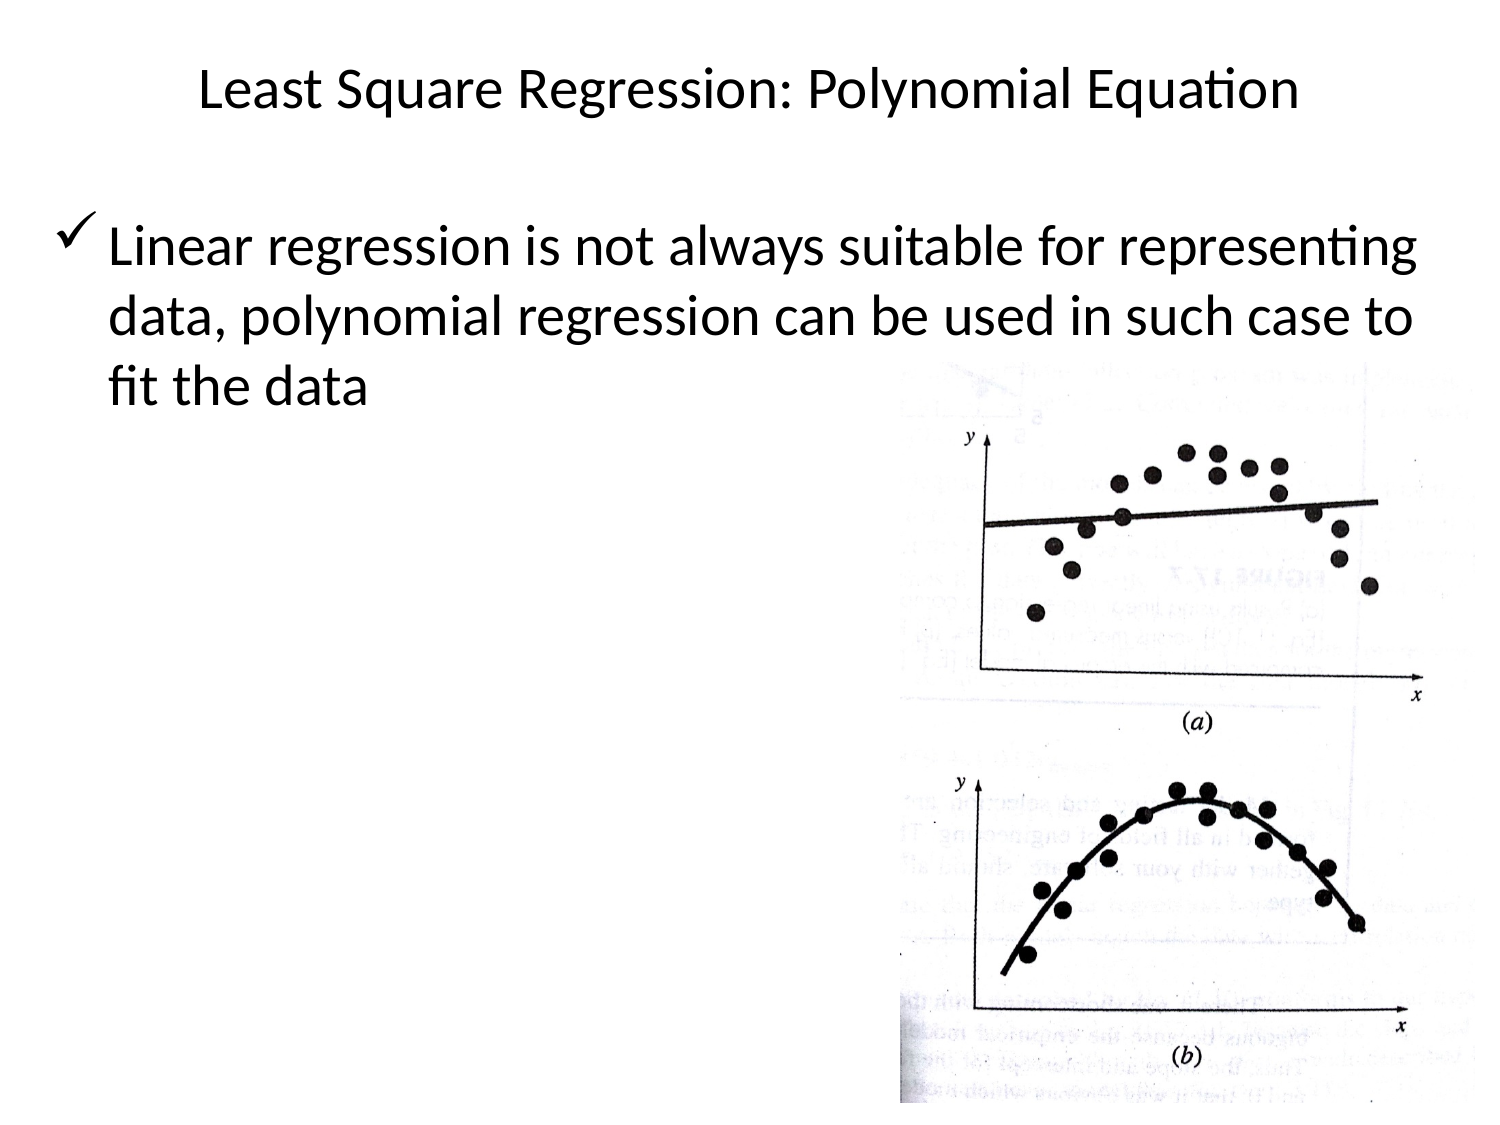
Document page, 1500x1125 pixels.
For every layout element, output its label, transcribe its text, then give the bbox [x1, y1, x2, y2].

title Least Square Regression: Polynomial Equation [75, 20, 1425, 150]
list Linear regression is not always suitable for representing data, polynomial regression can be used in such case to fit the data [37, 200, 1450, 425]
picture [899, 362, 1476, 1103]
